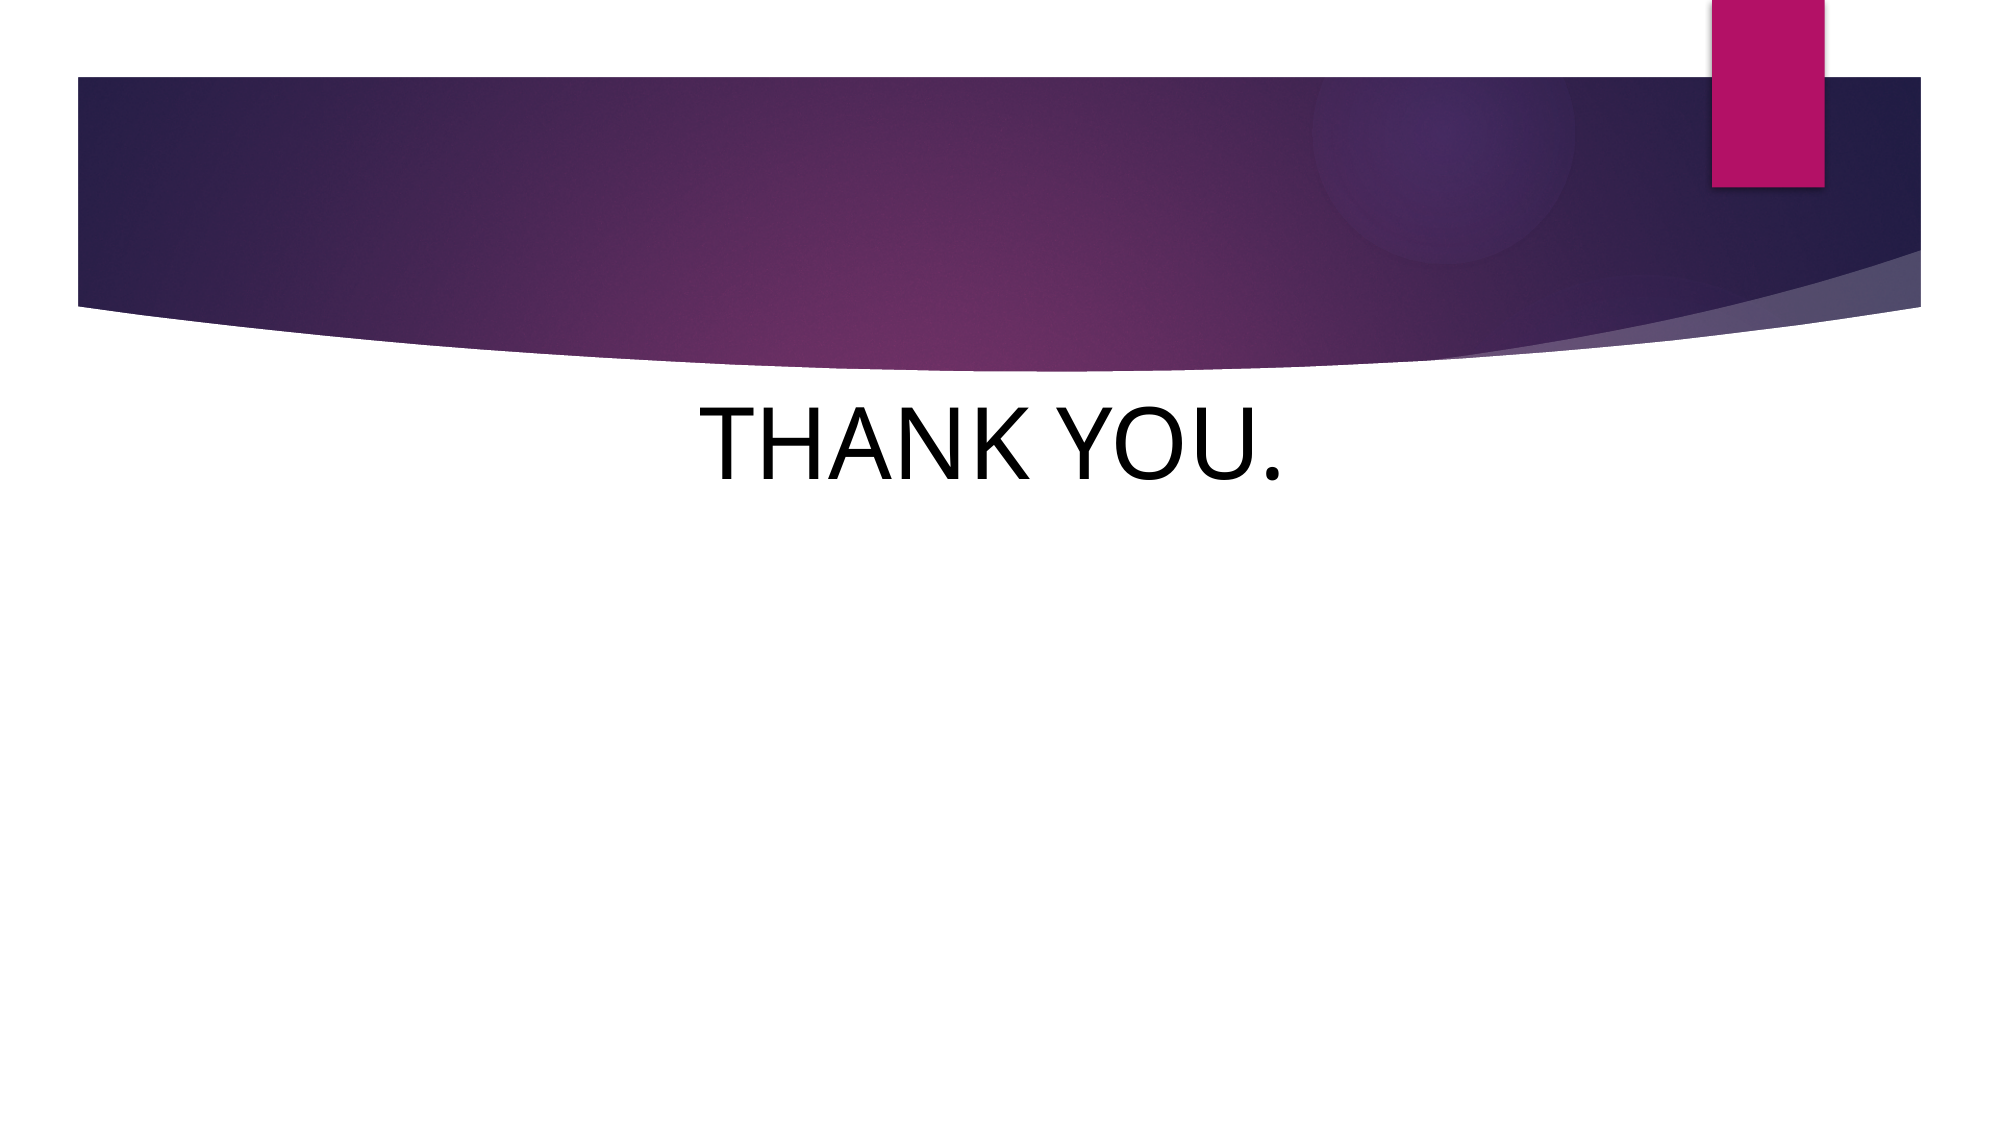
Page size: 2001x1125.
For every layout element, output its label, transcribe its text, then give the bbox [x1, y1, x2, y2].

title THANK YOU. [111, 99, 1875, 659]
